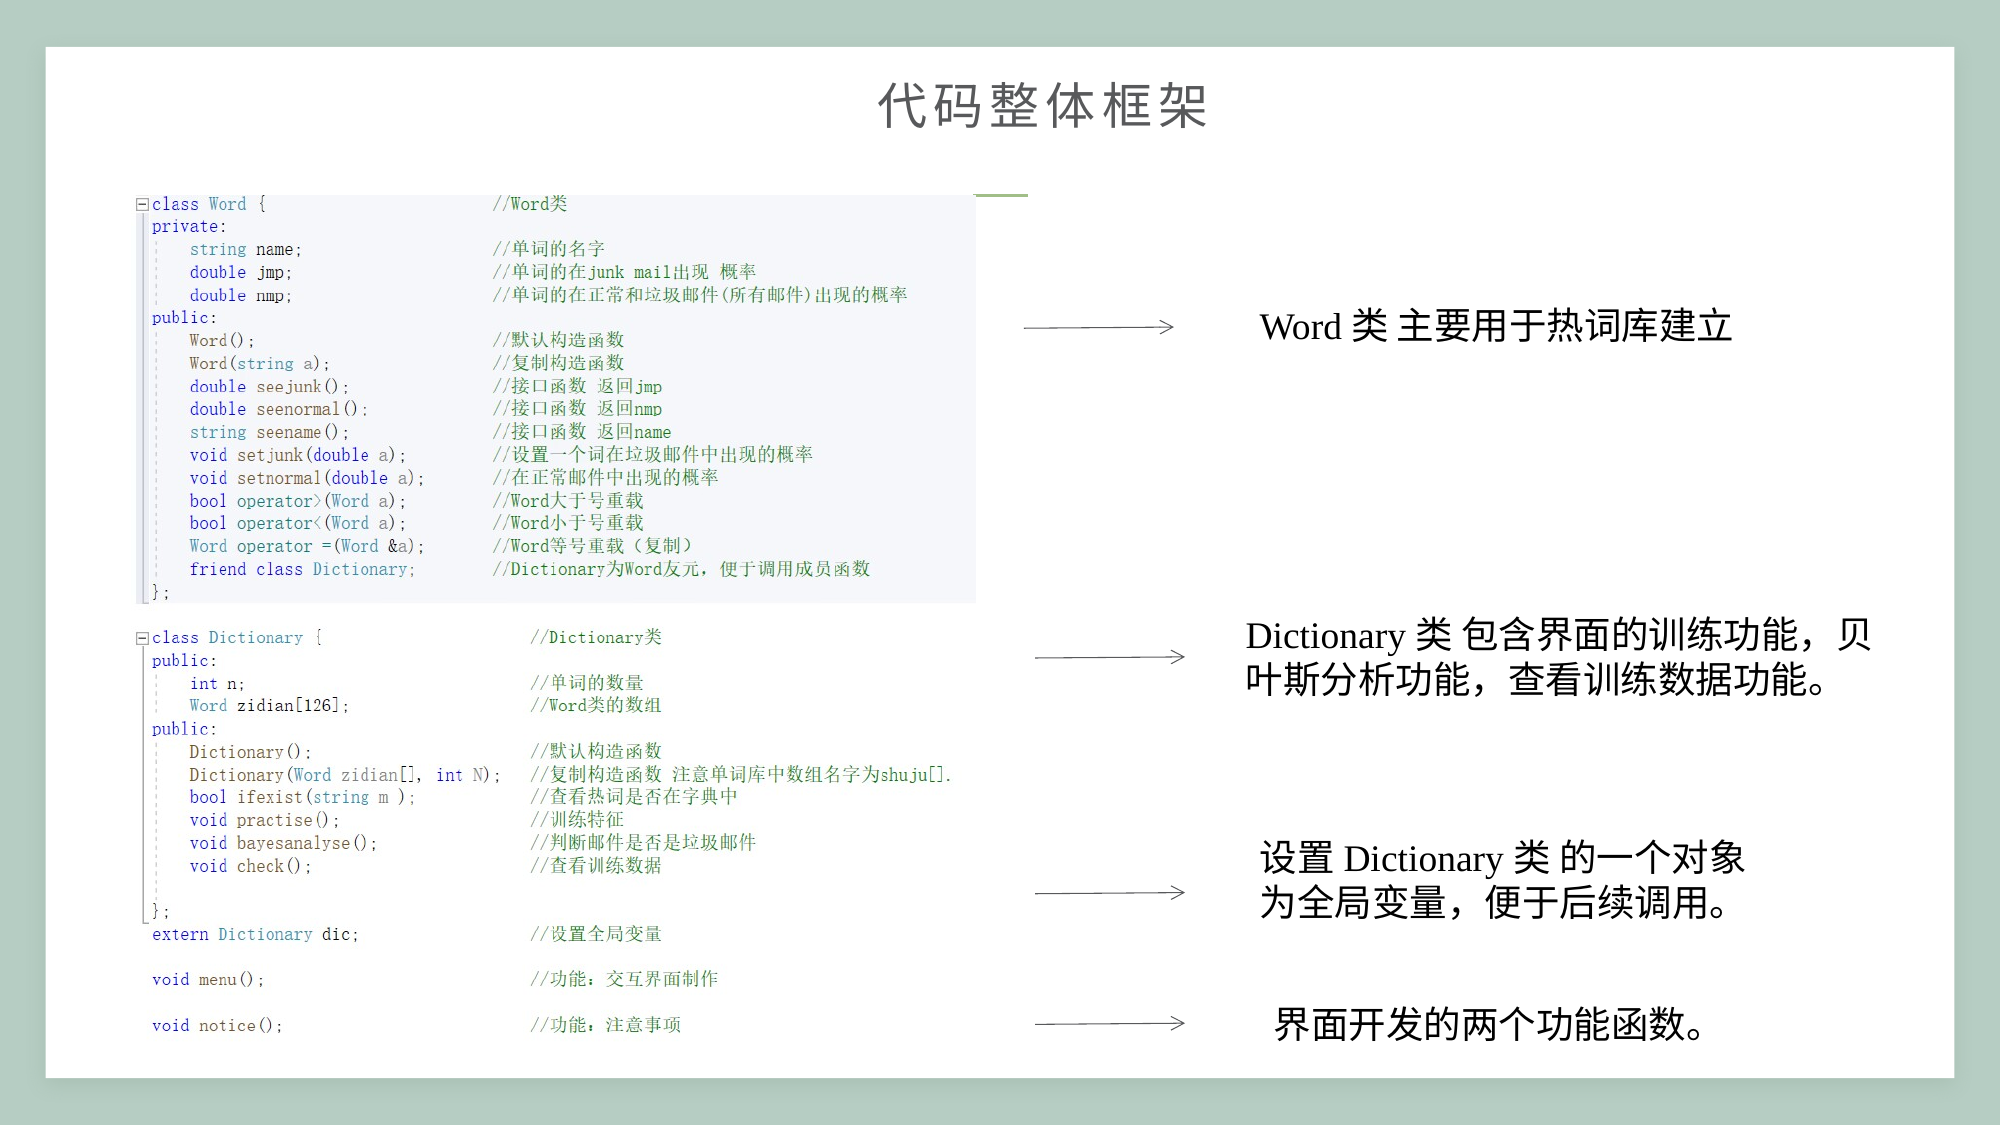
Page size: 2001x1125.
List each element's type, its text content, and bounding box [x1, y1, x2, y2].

text_box 代码整体框架 [866, 66, 1220, 132]
picture [131, 195, 976, 1053]
text_box Word类 主要用于热词库建立 [1244, 294, 2000, 355]
text_box Dictionary类 包含界面的训练功能，贝叶斯分析功能，查看训练数据功能。 [1230, 603, 1904, 708]
text_box 界面开发的两个功能函数。 [1259, 993, 2000, 1054]
text_box 设置Dictionary类 的一个对象为全局变量，便于后续调用。 [1244, 826, 1782, 932]
